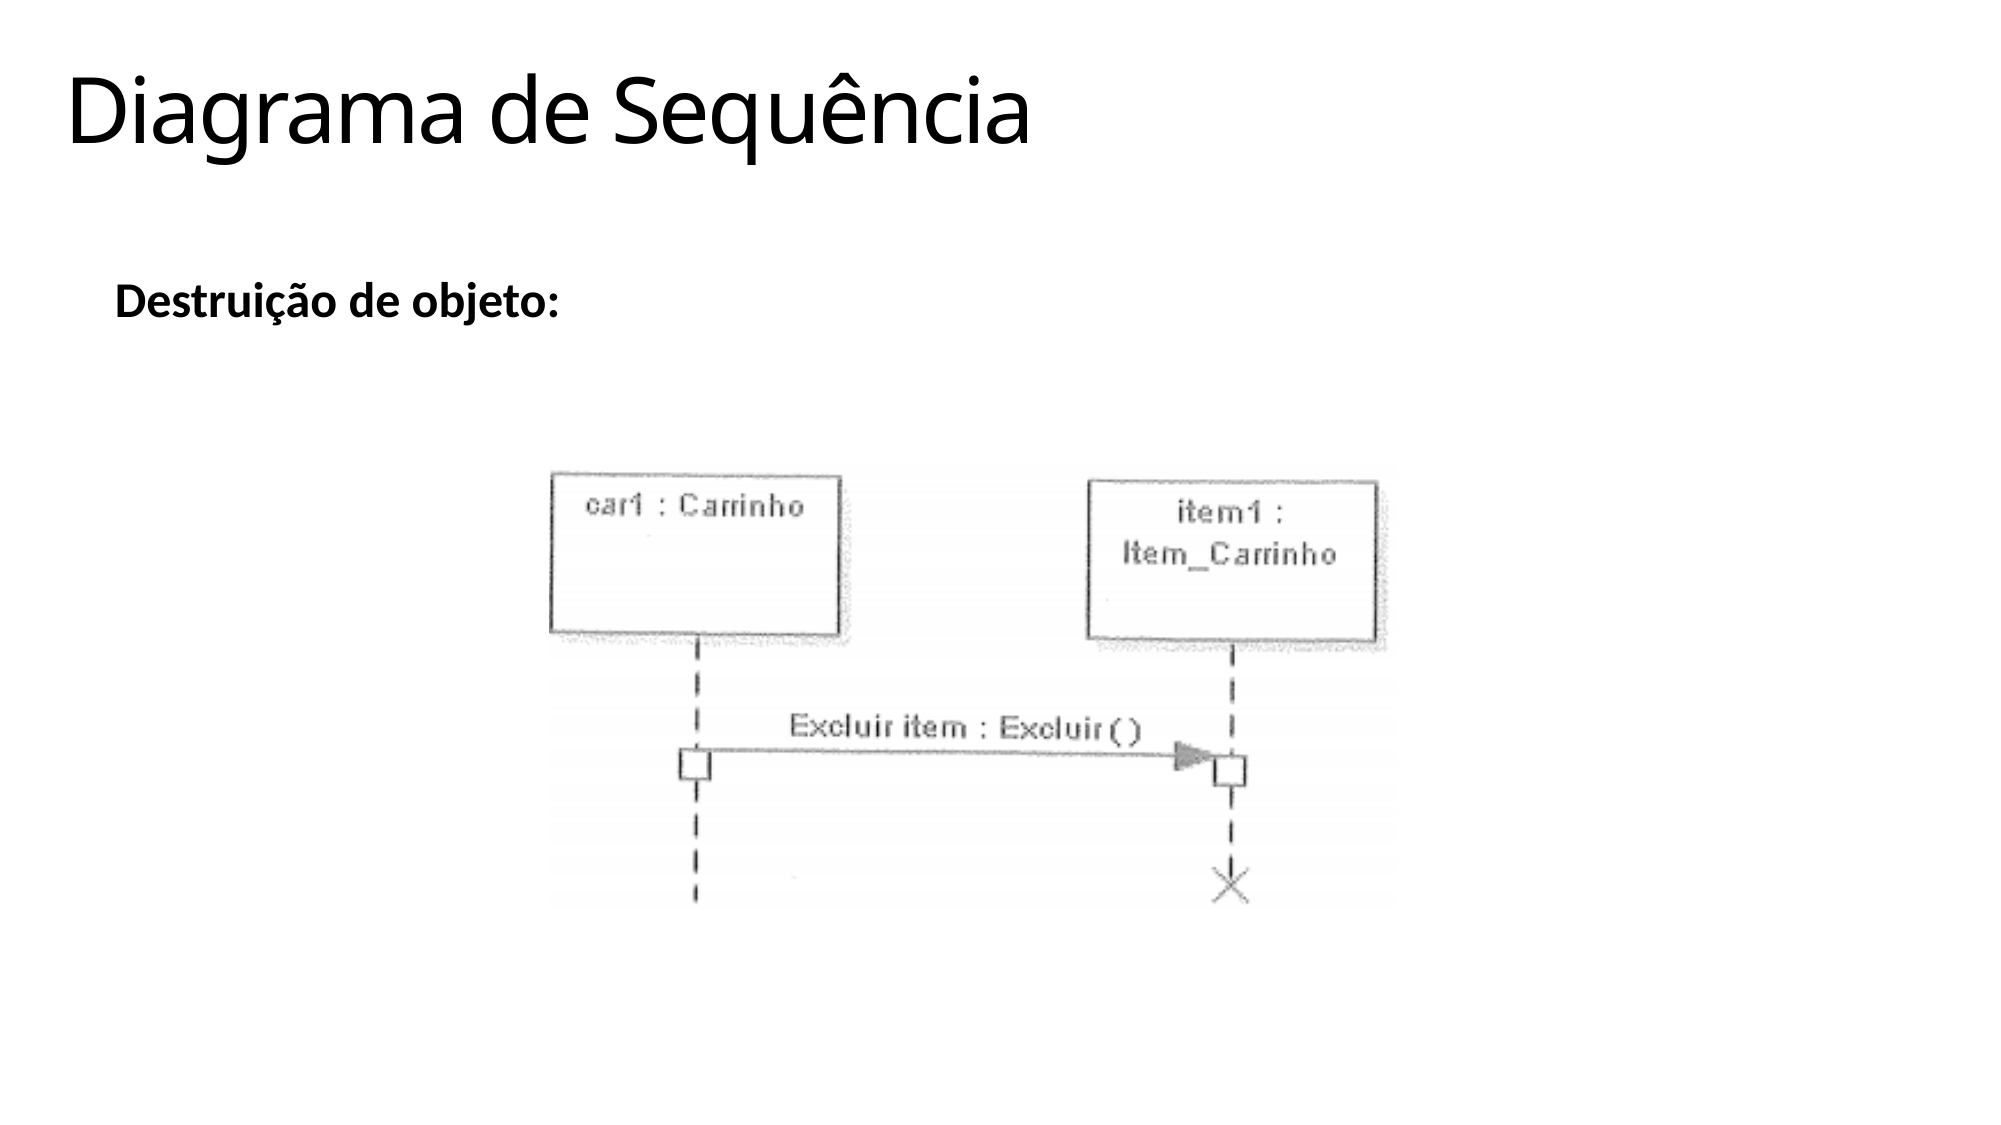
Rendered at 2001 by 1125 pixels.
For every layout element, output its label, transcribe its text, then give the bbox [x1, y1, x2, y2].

picture [549, 462, 1398, 910]
title Diagrama de Sequência [62, 50, 1252, 241]
text_box Destruição de objeto: [99, 260, 709, 336]
